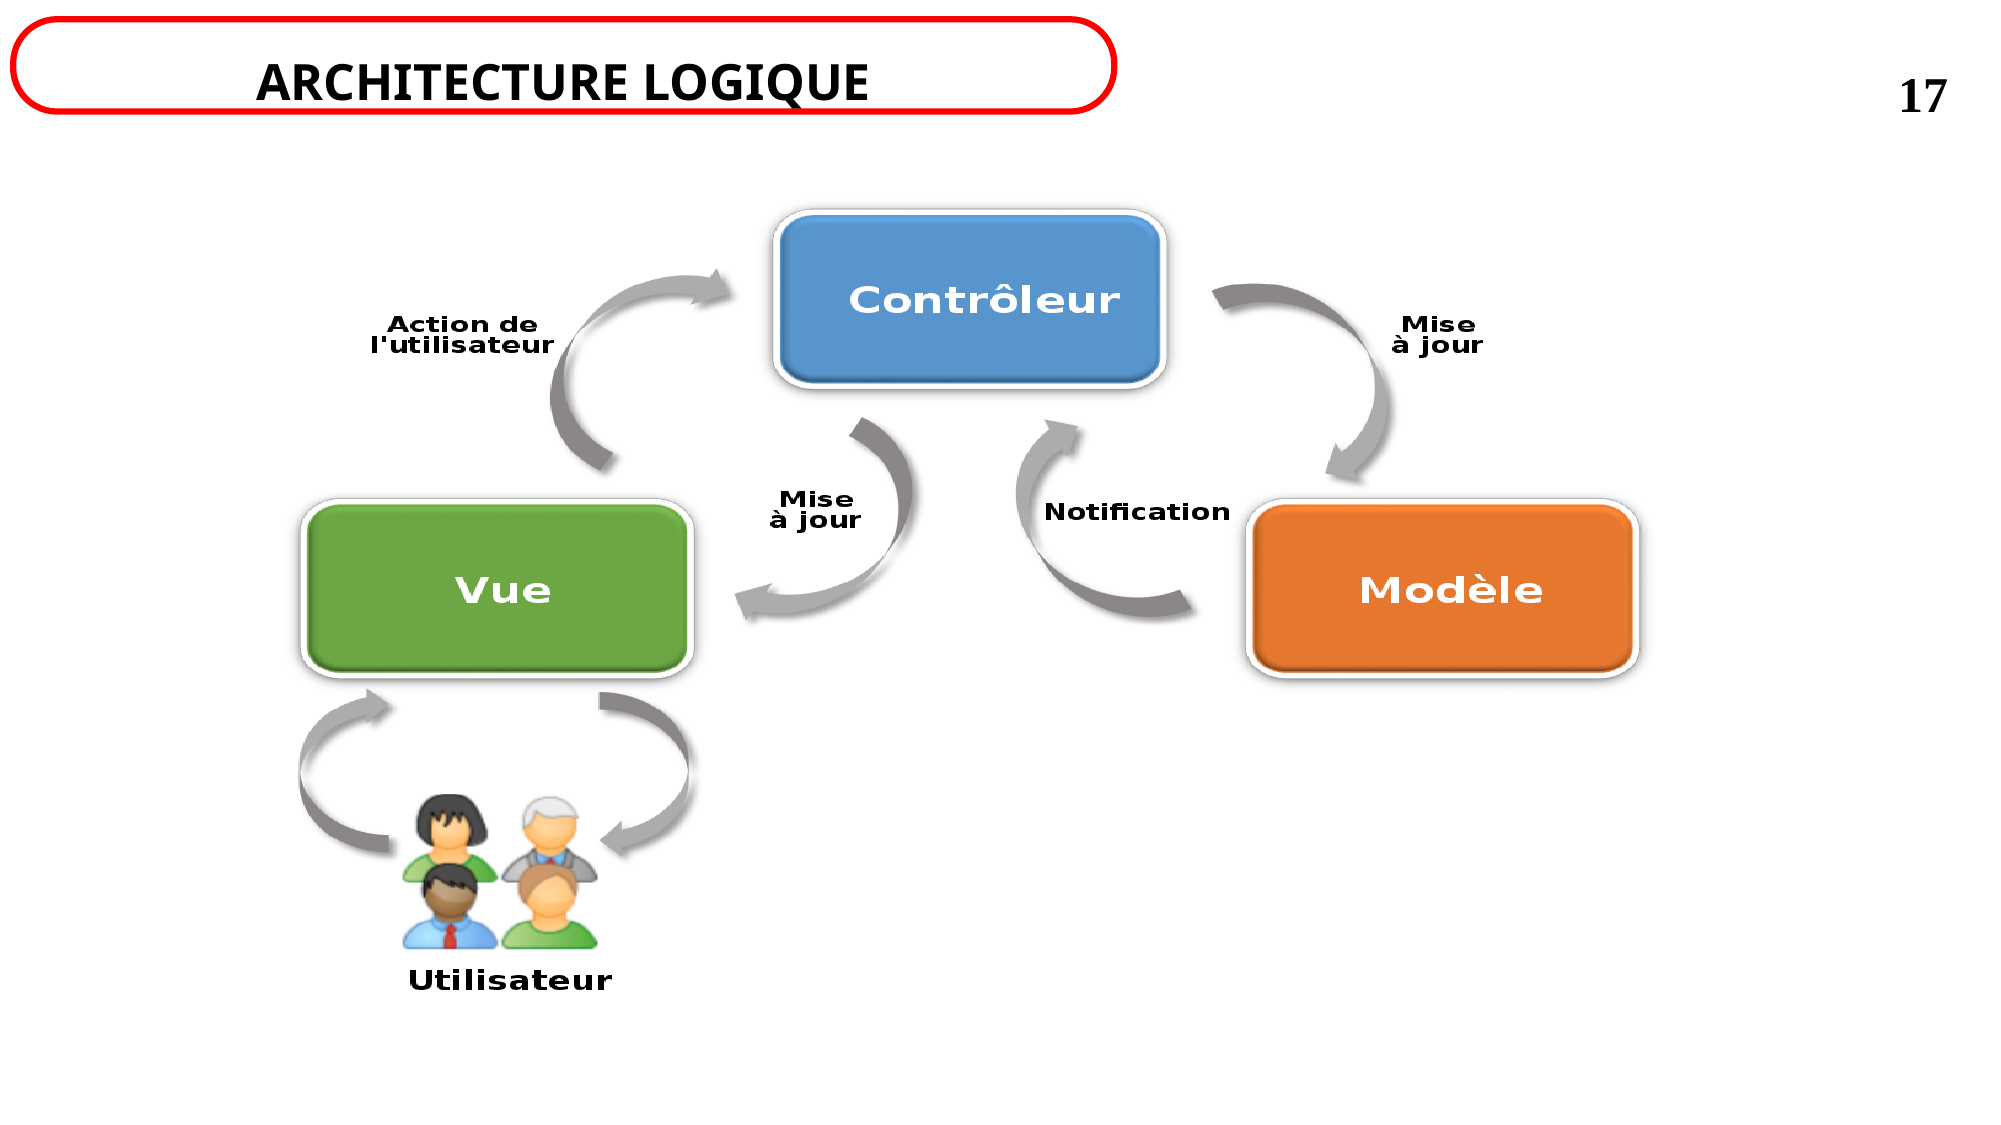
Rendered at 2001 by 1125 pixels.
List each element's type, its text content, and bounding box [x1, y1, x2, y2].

slide_number 17 [1882, 62, 1963, 123]
text_box ARCHITECTURE LOGIQUE [12, 18, 1116, 113]
picture [235, 157, 1710, 1050]
